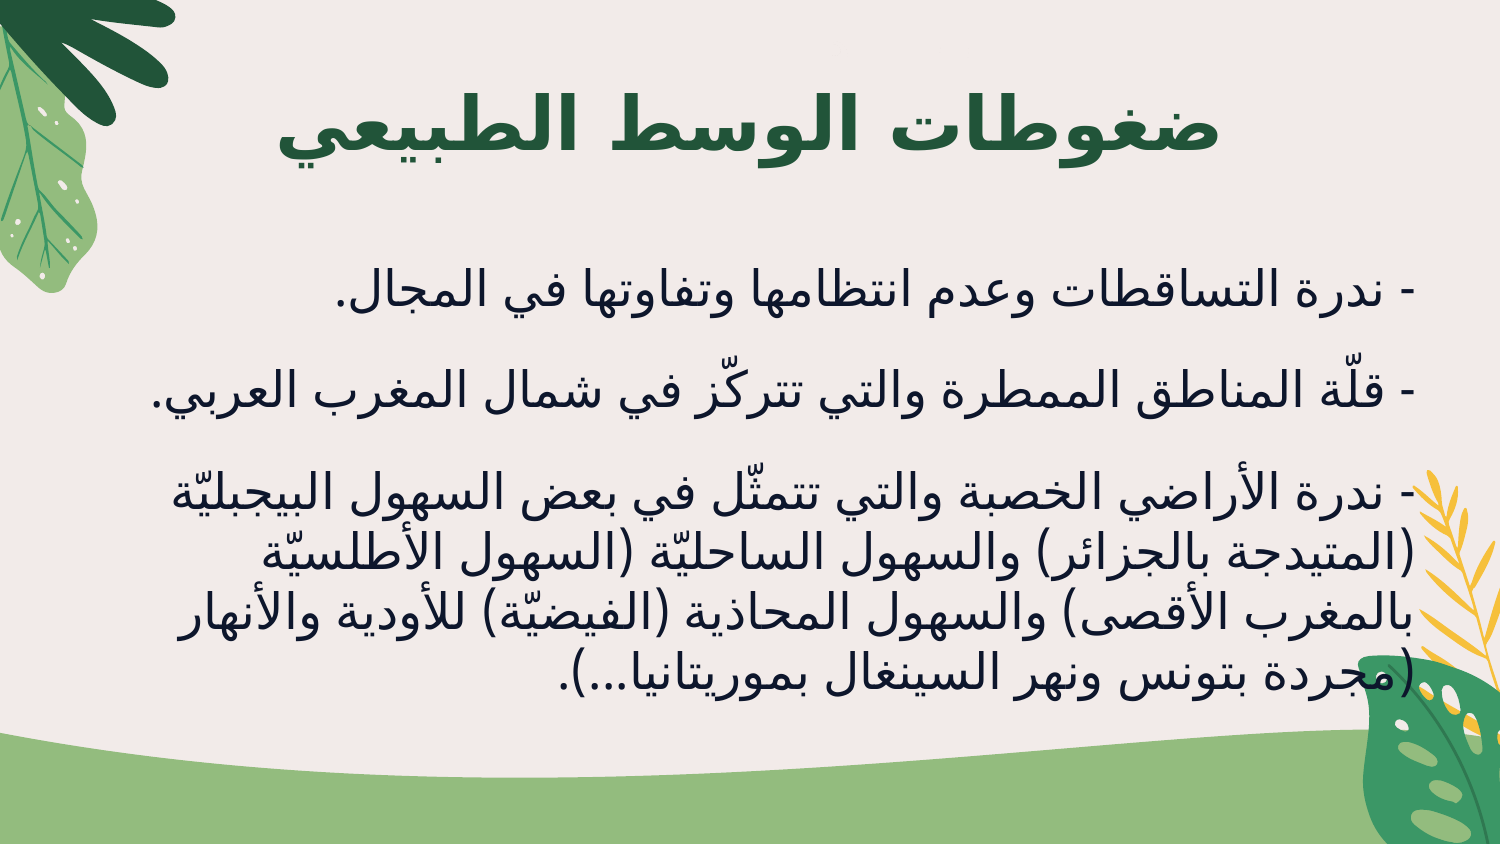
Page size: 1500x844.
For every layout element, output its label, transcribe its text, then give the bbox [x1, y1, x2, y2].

subtitle - ندرة التساقطات وعدم انتظامها وتفاوتها في المجال. - قلّة المناطق الممطرة والتي تتركّز في شمال المغرب العربي. - ندرة الأراضي الخصبة والتي تتمثّل في بعض السهول البيجبليّة (المتيدجة بالجزائر) والسهول الساحليّة (السهول الأطلسيّة بالمغرب الأقصى) والسهول المحاذية (الفيضيّة) للأودية والأنهار (مجردة بتونس ونهر السينغال بموريتانيا...). [46, 240, 1454, 691]
title ضغوطات الوسط الطبيعي [118, 72, 1382, 167]
